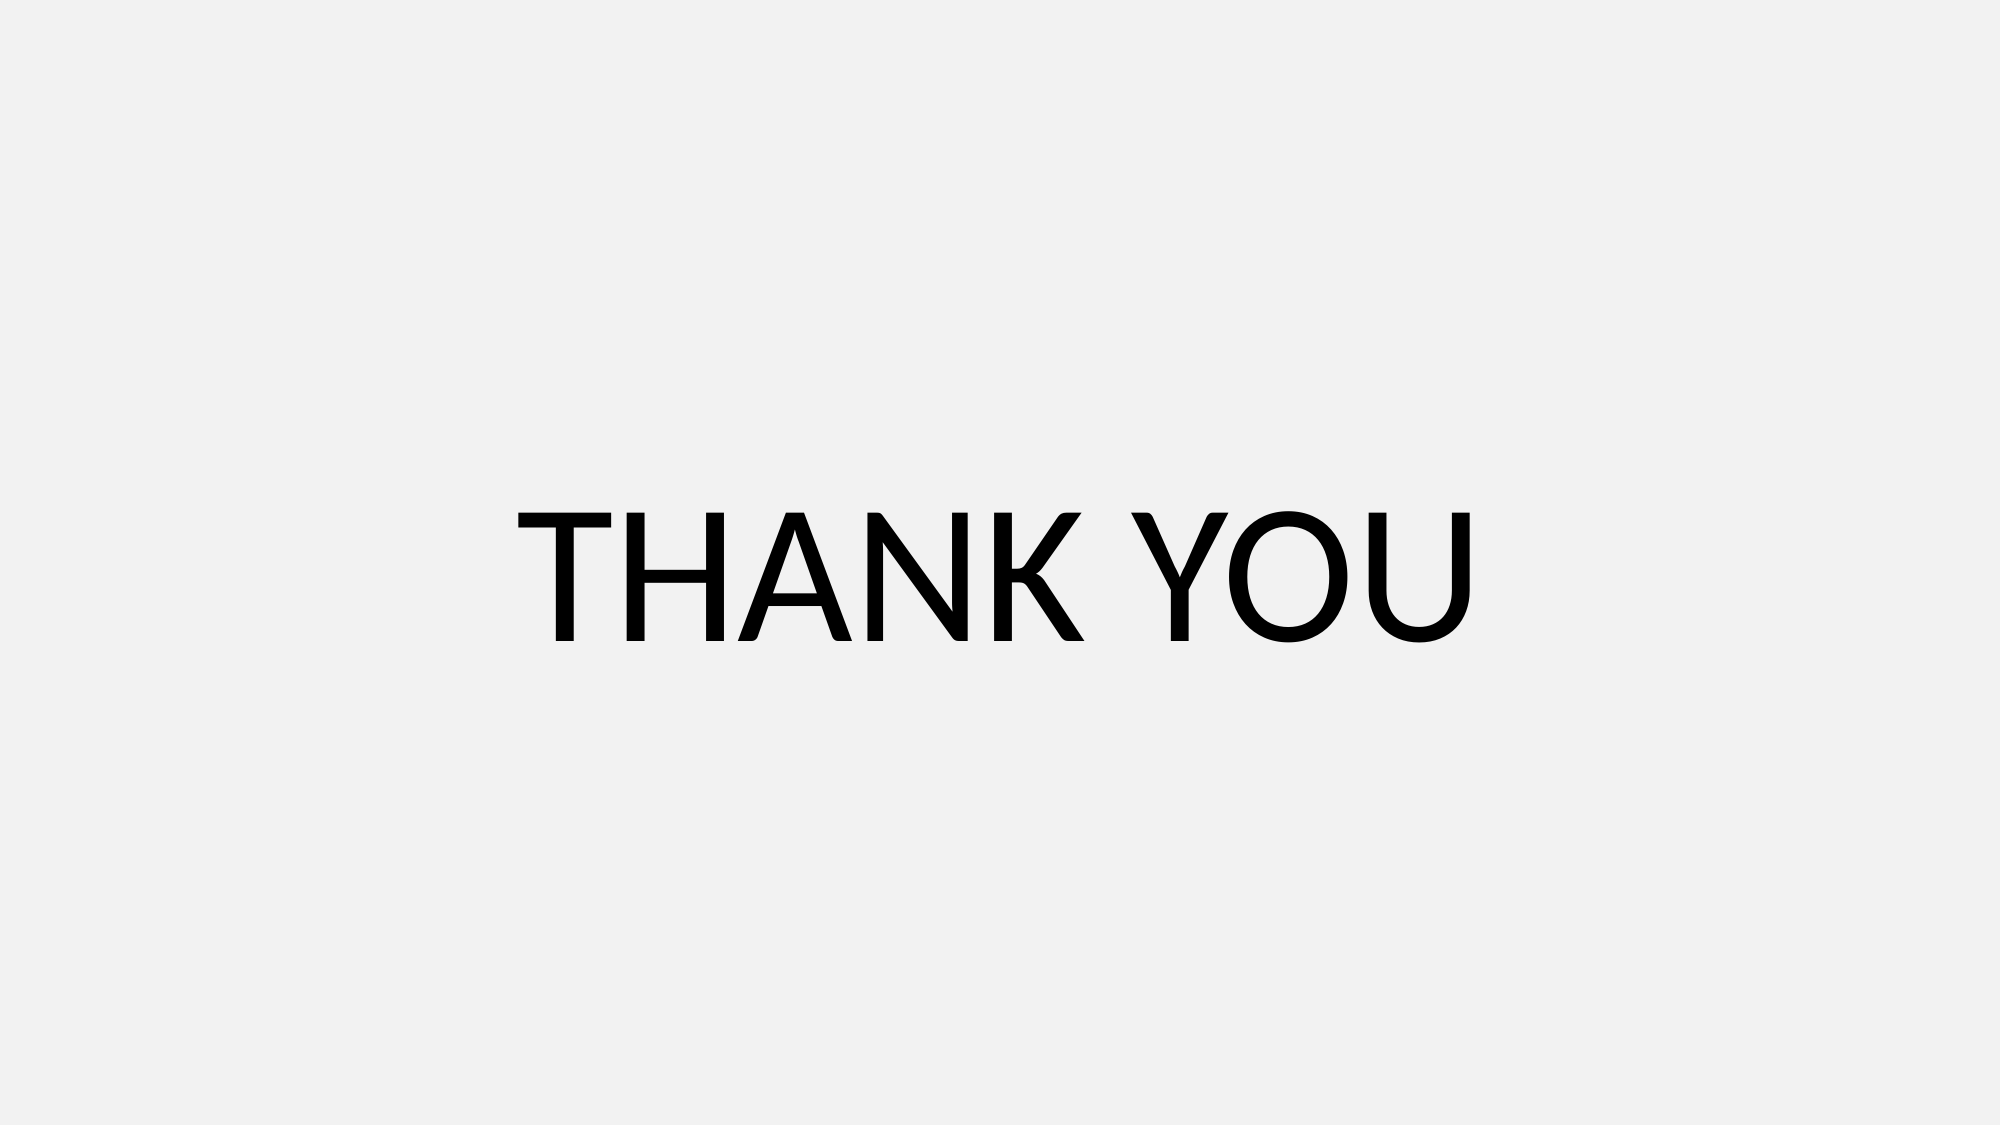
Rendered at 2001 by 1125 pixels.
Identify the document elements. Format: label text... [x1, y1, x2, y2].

text_box THANK YOU [265, 433, 1735, 689]
